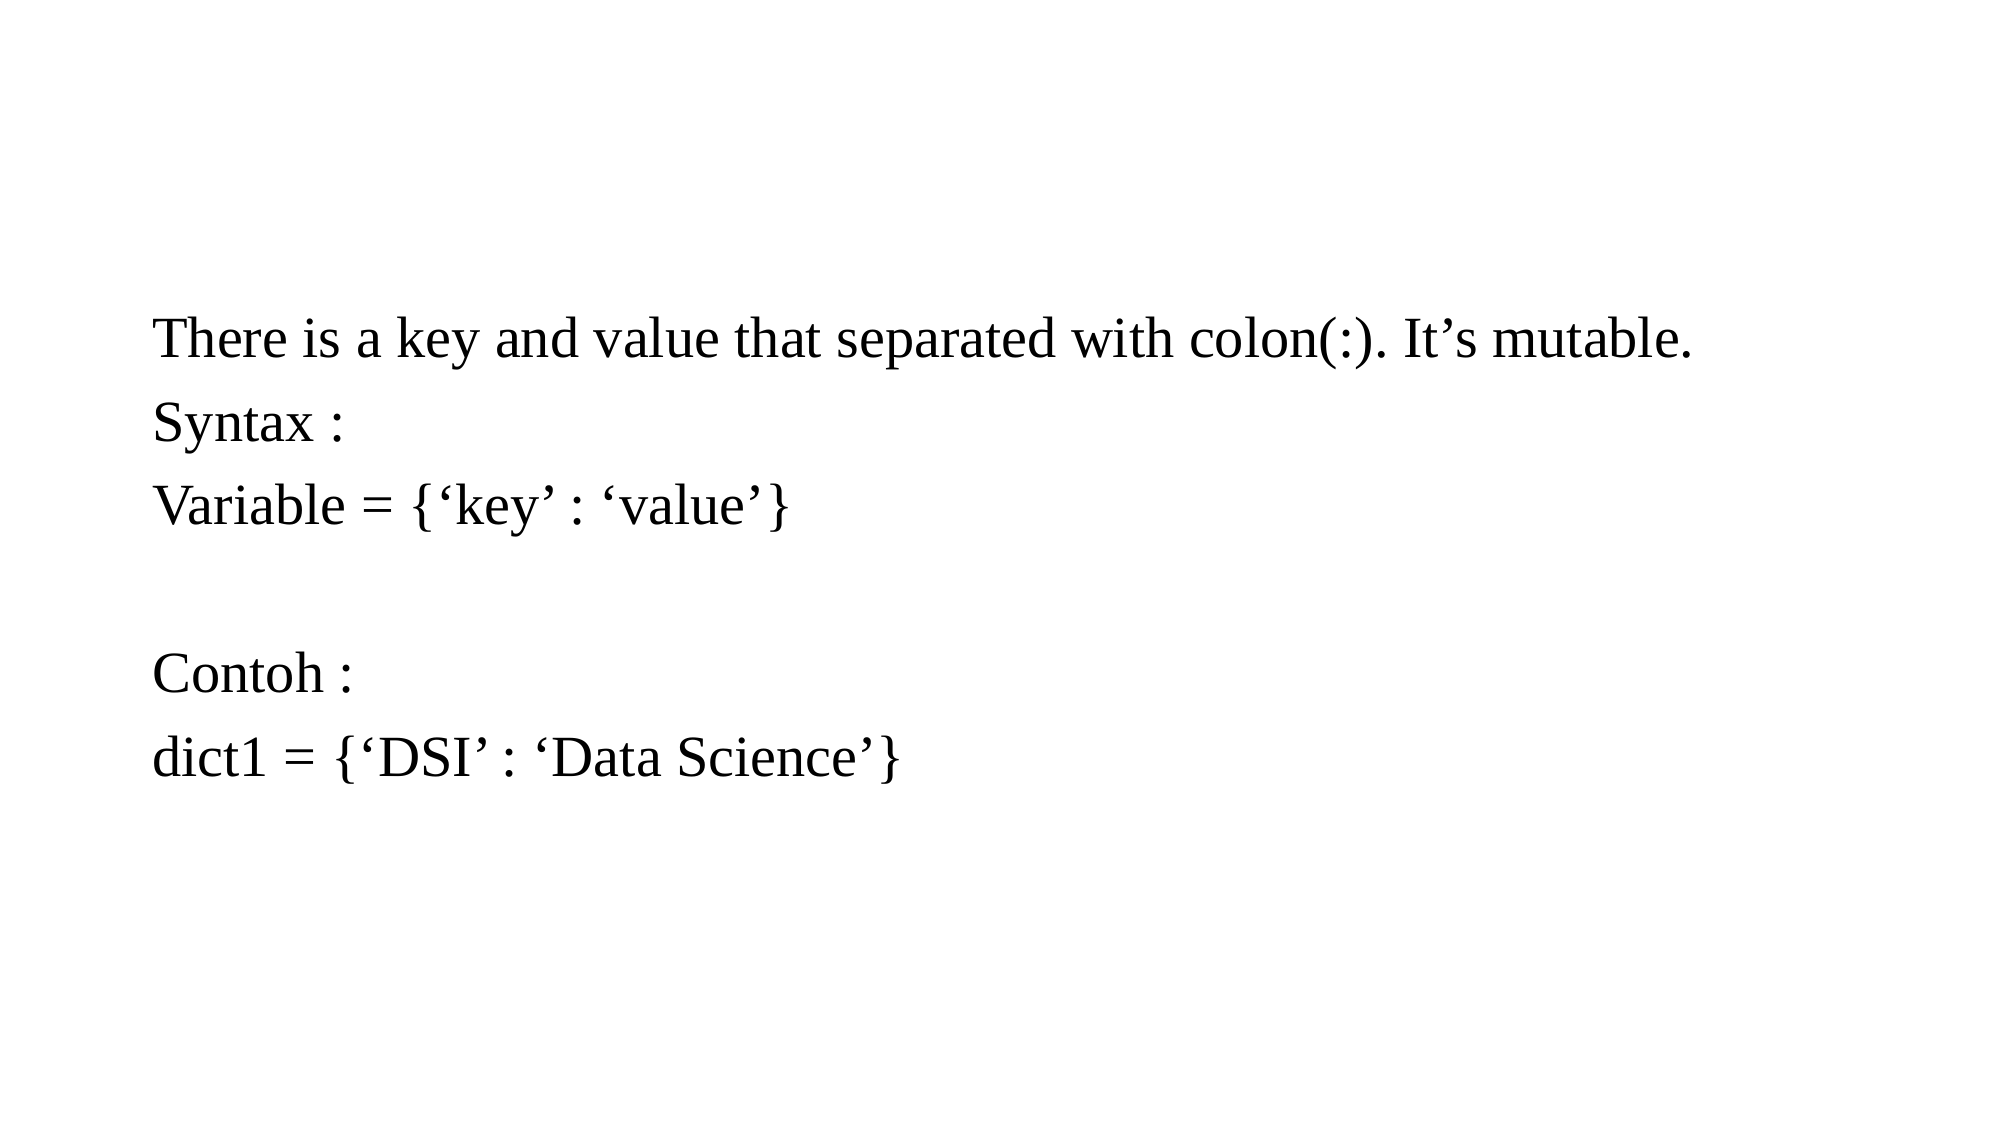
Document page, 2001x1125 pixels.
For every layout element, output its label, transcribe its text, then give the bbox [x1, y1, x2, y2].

list There is a key and value that separated with colon(:). It’s mutable. Syntax : Variable = {‘key’ : ‘value’} Contoh : dict1 = {‘DSI’ : ‘Data Science’} [137, 299, 1863, 1014]
